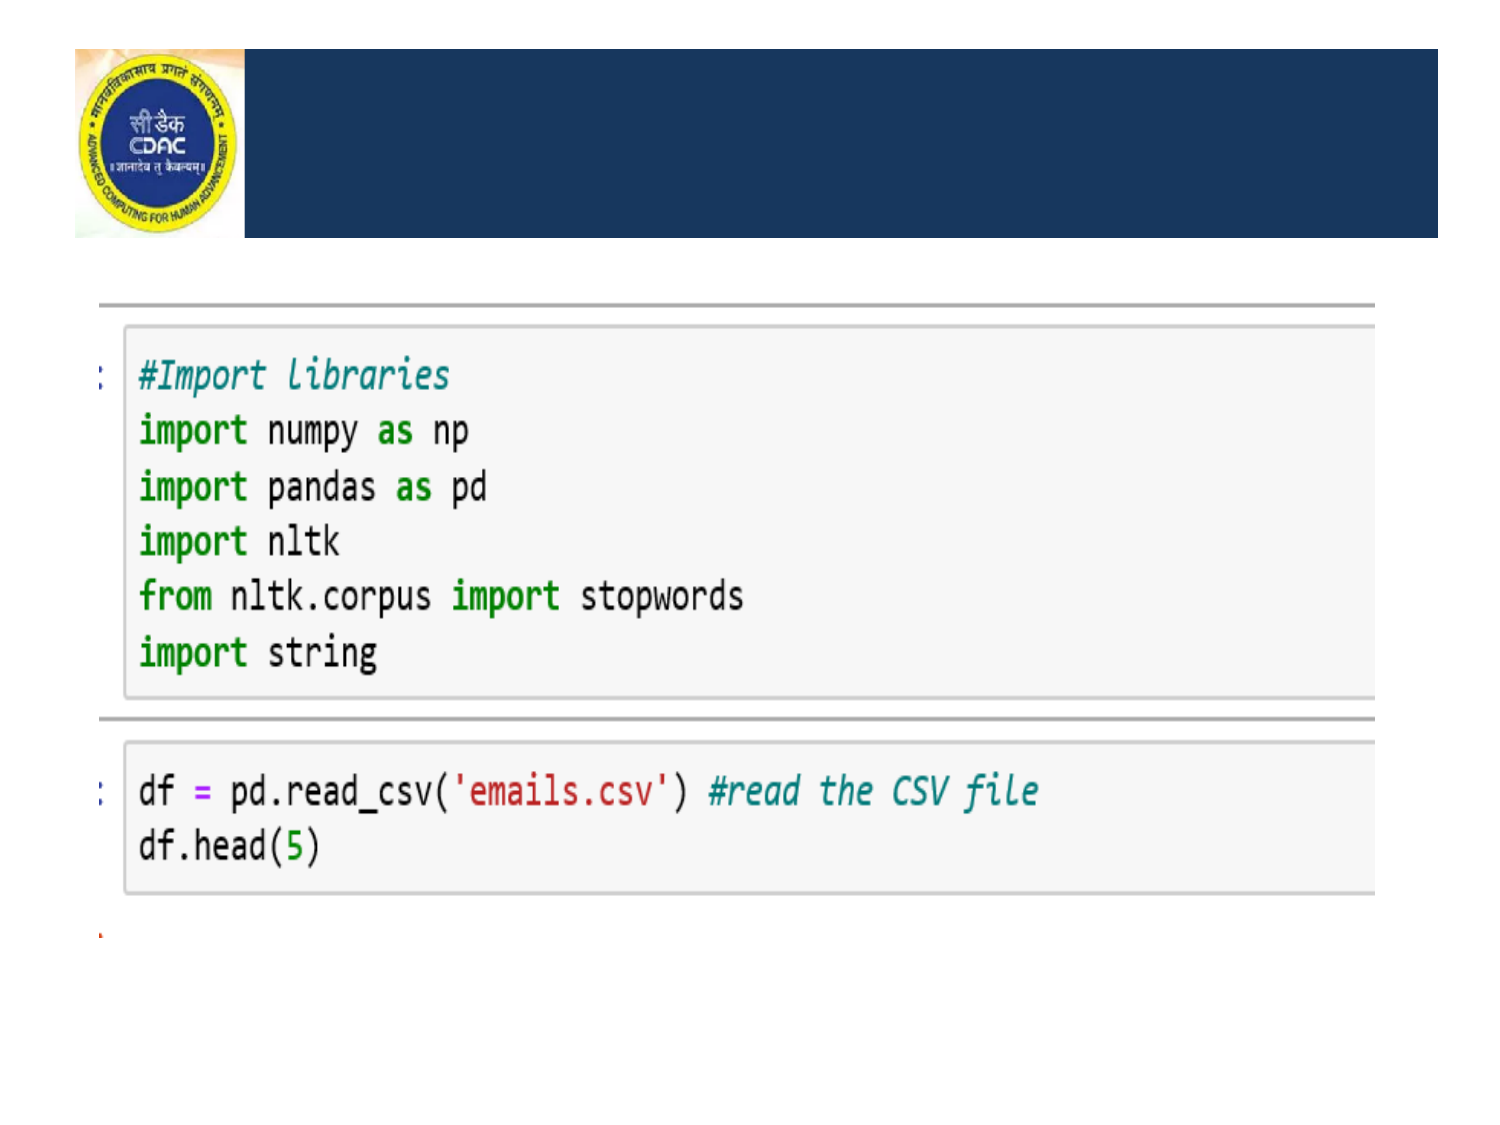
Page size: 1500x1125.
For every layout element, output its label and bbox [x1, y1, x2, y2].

picture [74, 49, 1438, 238]
list [99, 287, 1376, 938]
